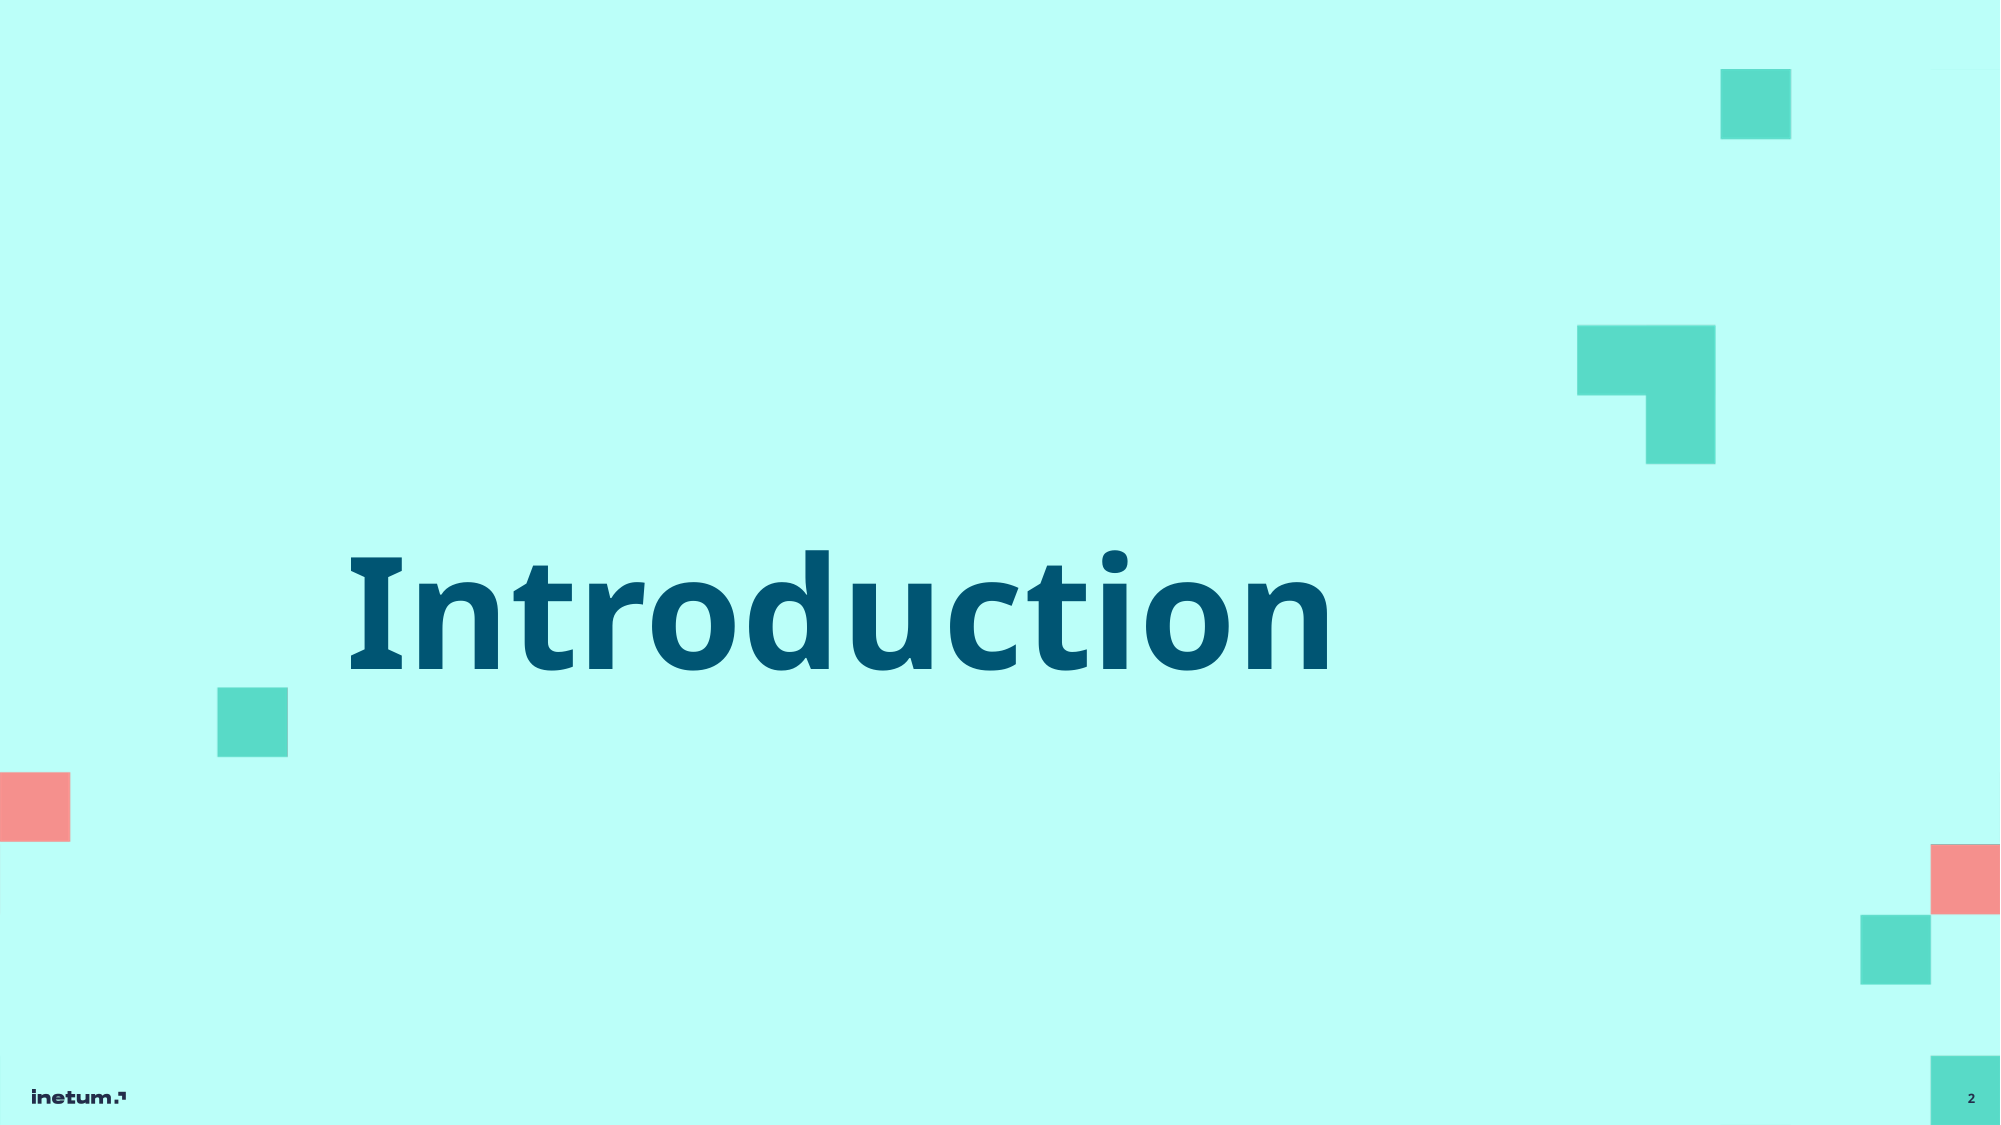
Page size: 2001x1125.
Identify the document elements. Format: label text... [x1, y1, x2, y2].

picture [0, 69, 2000, 1125]
title Introduction [346, 531, 1507, 704]
slide_number 2 [1934, 1091, 1976, 1108]
